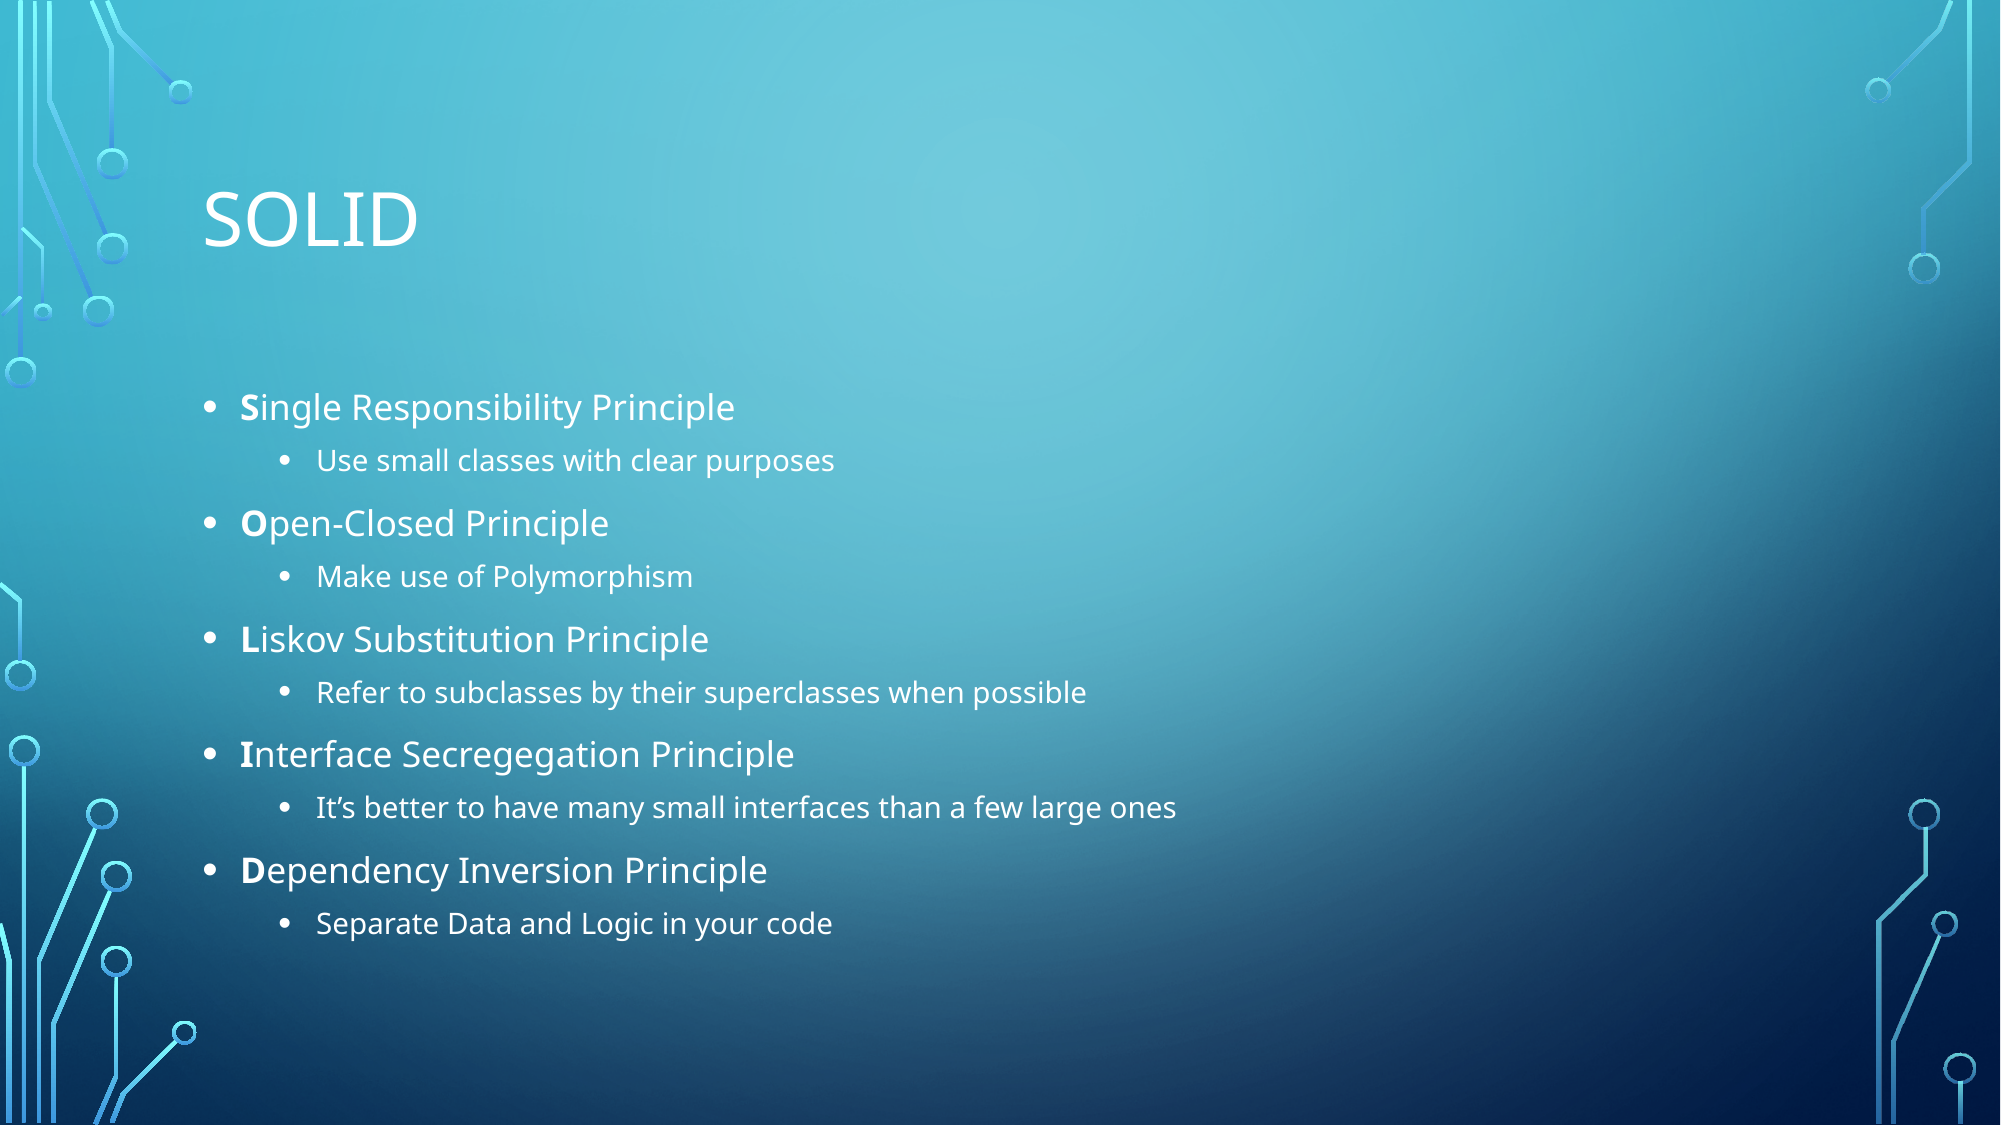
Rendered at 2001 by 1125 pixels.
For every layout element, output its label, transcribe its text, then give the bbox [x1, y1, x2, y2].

list Single Responsibility Principle Use small classes with clear purposes Open-Closed Principle Make use of Polymorphism Liskov Substitution Principle Refer to subclasses by their superclasses when possible Interface Secregegation Principle It’s better to have many small interfaces than a few large ones Dependency Inversion Principle Separate Data and Logic in your code [187, 369, 1813, 950]
title SOLID [187, 101, 1813, 344]
